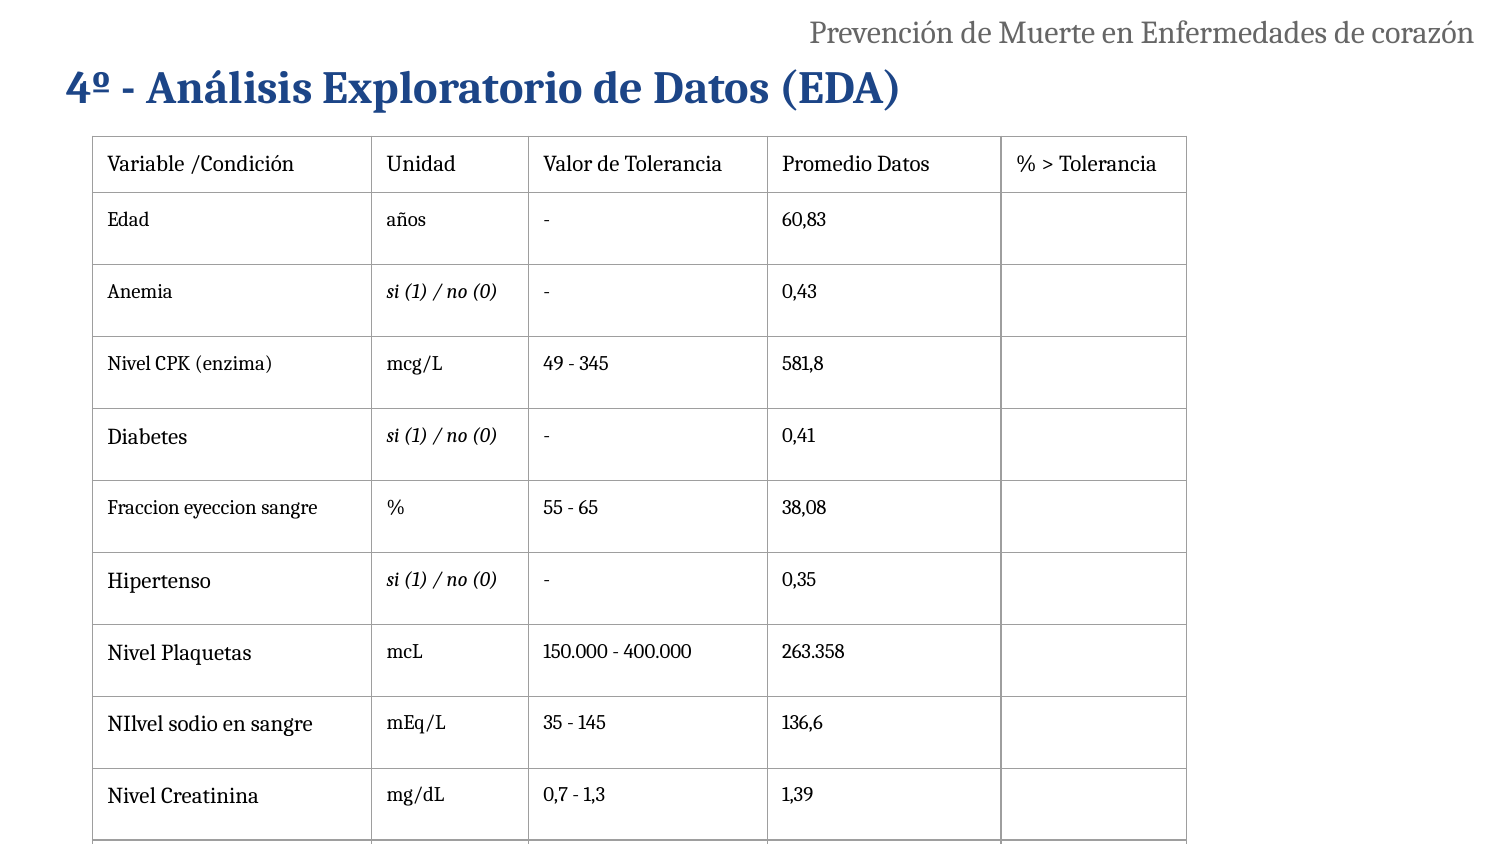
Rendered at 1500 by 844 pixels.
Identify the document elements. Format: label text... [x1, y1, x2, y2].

table_cell 0,7 - 1,3 [529, 769, 767, 839]
table_cell mcL [372, 625, 528, 696]
table_cell [1002, 553, 1186, 624]
table_cell [1002, 409, 1186, 480]
table_cell 35 - 145 [529, 697, 767, 768]
table_cell 60,83 [768, 193, 1000, 264]
table_cell si (1) / no (0) [372, 265, 528, 336]
table_cell - [529, 193, 767, 264]
table_cell - [529, 553, 767, 624]
table_cell % [372, 481, 528, 552]
table_cell Nivel CPK (enzima) [93, 337, 371, 408]
table_cell si (1) / no (0) [372, 553, 528, 624]
table_cell 581,8 [768, 337, 1000, 408]
table_cell 0,43 [768, 265, 1000, 336]
table_cell Hipertenso [93, 553, 371, 624]
table_cell Fraccion eyeccion sangre [93, 481, 371, 552]
table_header Variable /Condición [93, 137, 371, 192]
table_cell NIlvel sodio en sangre [93, 697, 371, 768]
table_cell [1002, 697, 1186, 768]
table_cell Nivel Creatinina [93, 769, 371, 839]
table_cell Anemia [93, 265, 371, 336]
table_header % > Tolerancia [1002, 137, 1186, 192]
table_header Promedio Datos [768, 137, 1000, 192]
table_cell 38,08 [768, 481, 1000, 552]
table_cell años [372, 193, 528, 264]
title 4º - Análisis Exploratorio de Datos (EDA) [51, 42, 1449, 137]
table_cell 150.000 - 400.000 [529, 625, 767, 696]
table_cell [1002, 337, 1186, 408]
table_cell 0,41 [768, 409, 1000, 480]
table_cell 0,35 [768, 553, 1000, 624]
table_cell 263.358 [768, 625, 1000, 696]
table_cell [1002, 481, 1186, 552]
table_cell Nivel Plaquetas [93, 625, 371, 696]
table_cell Edad [93, 193, 371, 264]
table_cell [1002, 193, 1186, 264]
title Prevención de Muerte en Enfermedades de corazón [92, 0, 1491, 68]
table_cell [1002, 769, 1186, 839]
table_header Valor de Tolerancia [529, 137, 767, 192]
table_cell Diabetes [93, 409, 371, 480]
table_cell - [529, 265, 767, 336]
table_header Unidad [372, 137, 528, 192]
table_cell - [529, 409, 767, 480]
table_cell mcg/L [372, 337, 528, 408]
table_cell mEq/L [372, 697, 528, 768]
table_cell 1,39 [768, 769, 1000, 839]
table_cell si (1) / no (0) [372, 409, 528, 480]
table_cell mg/dL [372, 769, 528, 839]
table_cell 55 - 65 [529, 481, 767, 552]
table_cell [1002, 265, 1186, 336]
table_cell [1002, 625, 1186, 696]
table_cell 49 - 345 [529, 337, 767, 408]
table_cell 136,6 [768, 697, 1000, 768]
